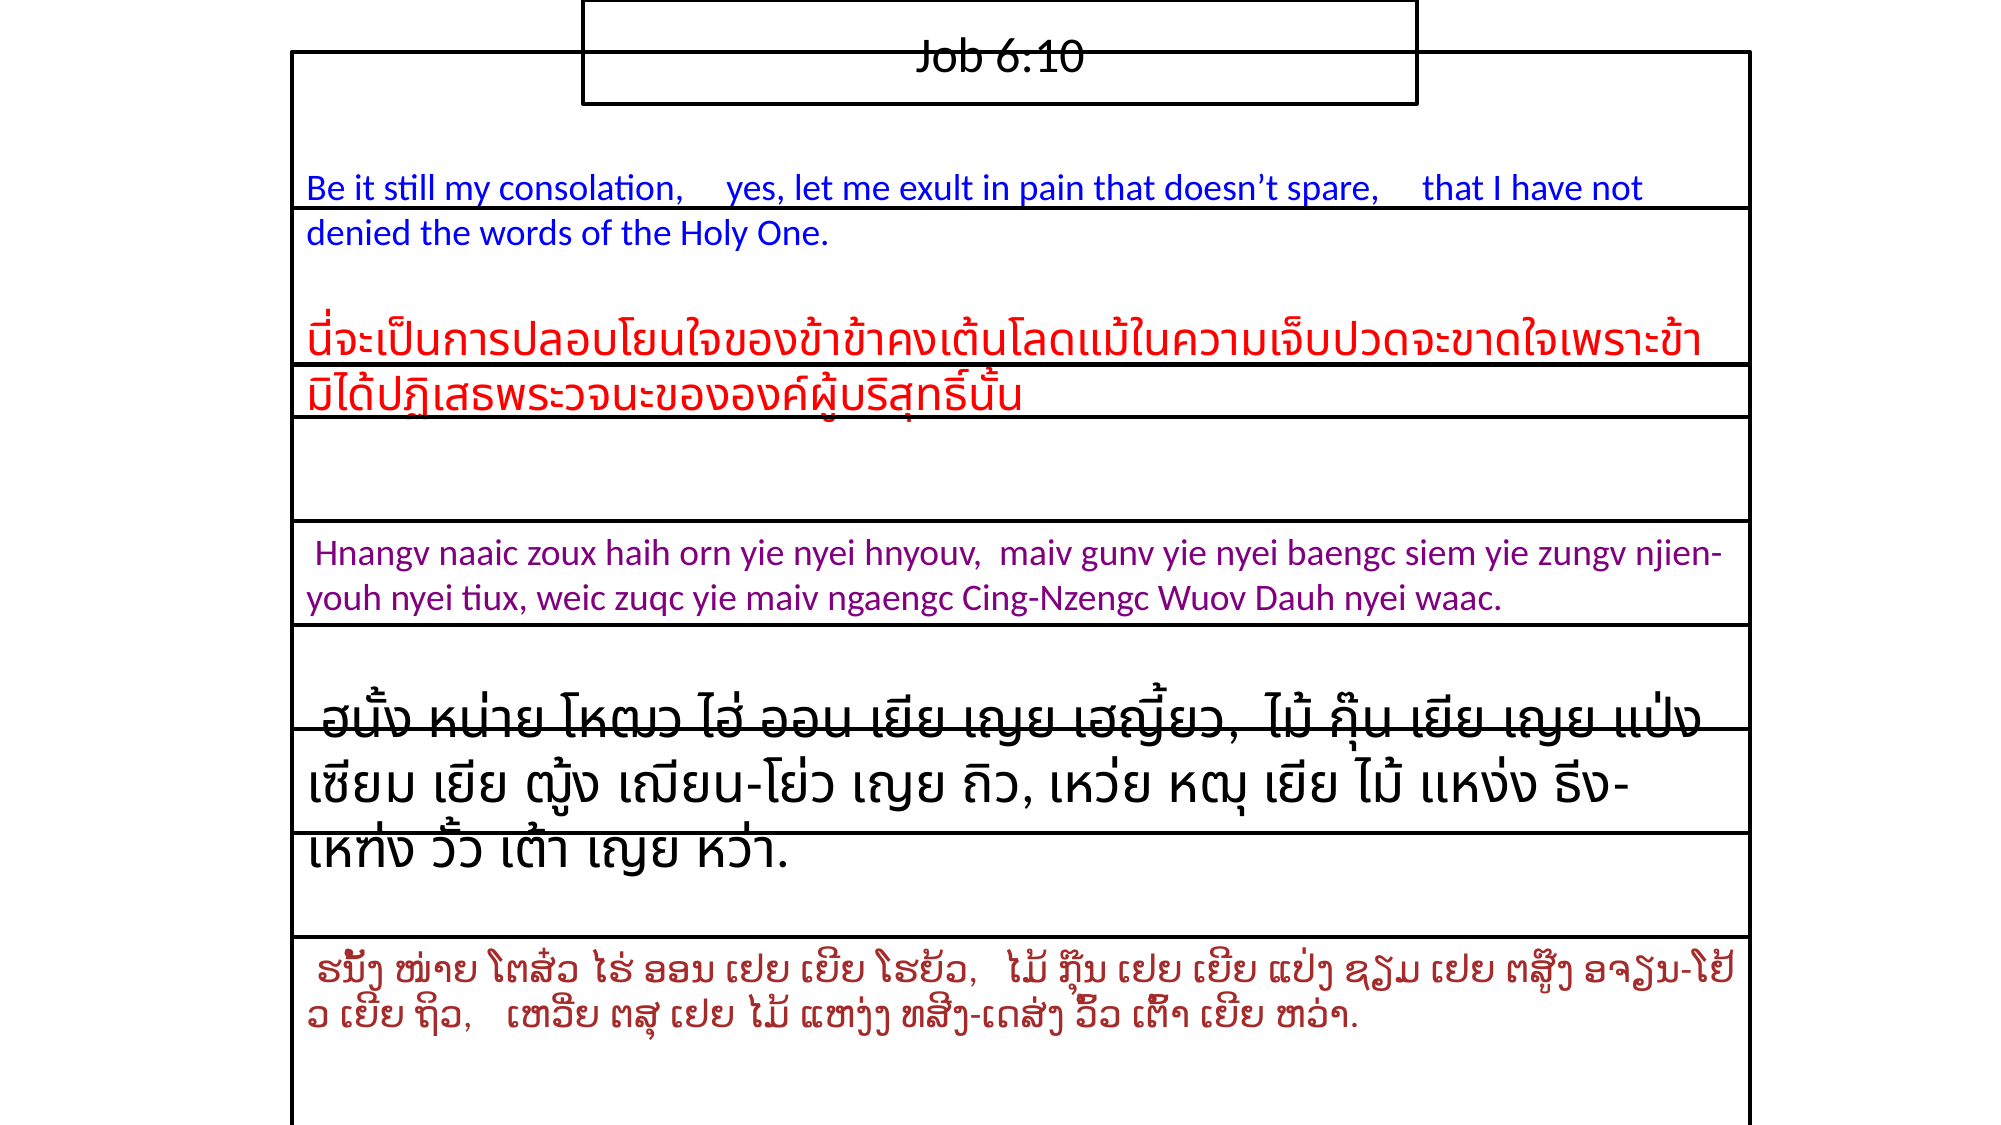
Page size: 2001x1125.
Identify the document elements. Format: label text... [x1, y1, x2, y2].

text_box Be it still my consolation, yes, let me exult in pain that doesn’t spare, that I have not denied the words of the Holy One. [290, 50, 1752, 206]
text_box ຮນັ້ງ ໜ່າຍ ໂຕສ໋ວ ໄຮ່ ອອນ ເຢຍ ເຍີຍ ໂຮຍ້ວ, ໄມ້ ກຸ໊ນ ເຢຍ ເຍີຍ ແປ່ງ ຊຽມ ເຢຍ ຕສູ໊ງ ອຈຽນ-ໂຢ້ວ ເຍີຍ ຖິວ, ເຫວີ່ຍ ຕສຸ ເຢຍ ໄມ້ ແຫງ່ງ ທສີງ-ເດສ່ງ ວົ້ວ ເຕົ້າ ເຍີຍ ຫວ່າ. [290, 831, 1752, 1125]
text_box Hnangv naaic zoux haih orn yie nyei hnyouv, maiv gunv yie nyei baengc siem yie zungv njien-youh nyei tiux, weic zuqc yie maiv ngaengc Cing-Nzengc Wuov Dauh nyei waac. [290, 415, 1752, 623]
text_box นี่​จะ​เป็น​การ​ปลอบโยน​ใจ​ของ​ข้าข้า​คง​เต้น​โลด​แม้​ใน​ความ​เจ็บปวด​จะ​ขาด​ใจเพราะ​ข้า​มิได้​ปฏิเสธ​พระ​วจนะ​ของ​องค์​ผู้​บริสุทธิ์​นั้น [290, 206, 1752, 415]
text_box Job 6:10 [581, 0, 1419, 50]
text_box ฮนั้ง หน่าย โหฒว ไฮ่ ออน เยีย เญย เฮญี้ยว, ไม้ กุ๊น เยีย เญย แป่ง เซียม เยีย ฒู้ง เฌียน-โย่ว เญย ถิว, เหว่ย หฒุ เยีย ไม้ แหง่ง ธีง-เหฑ่ง วั้ว เต้า เญย หว่า. [290, 623, 1752, 831]
